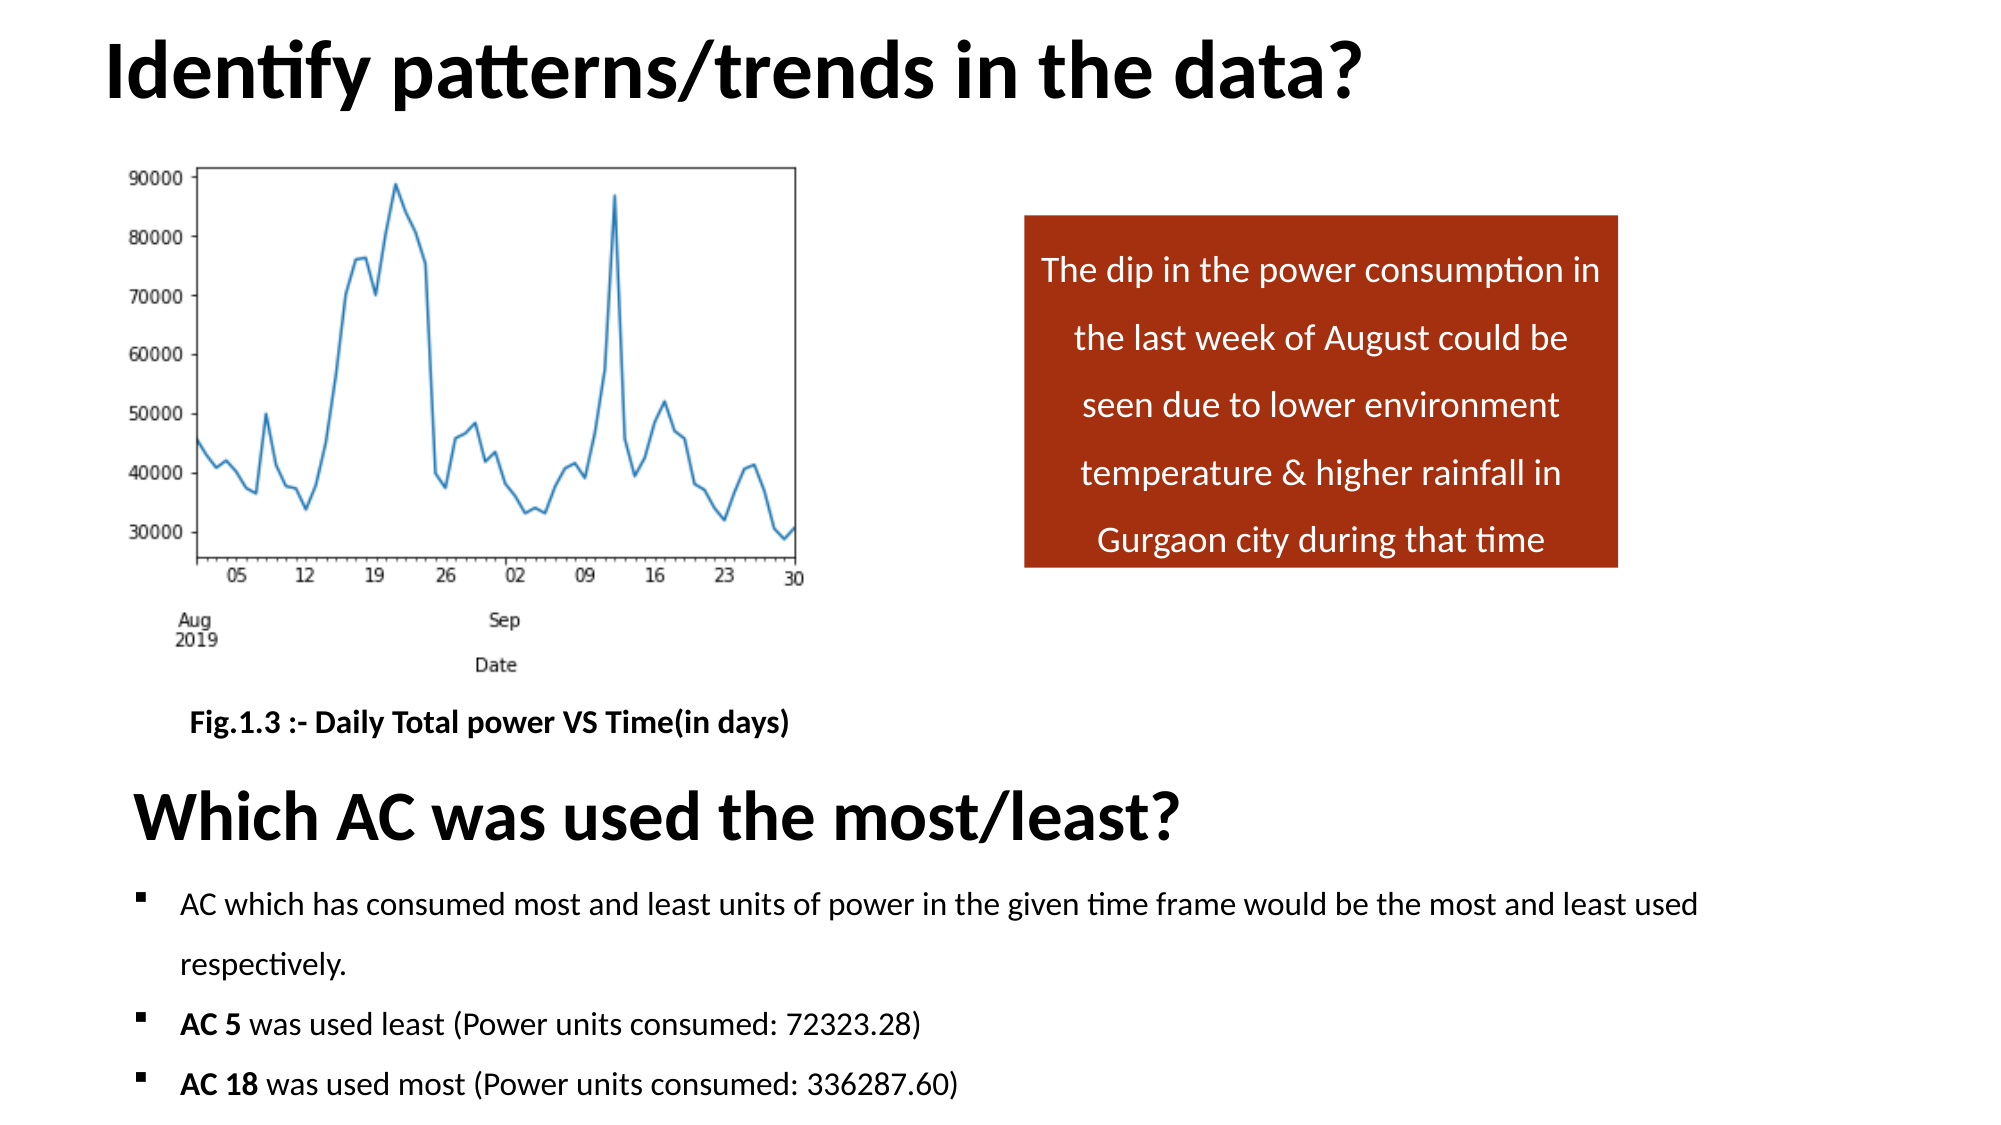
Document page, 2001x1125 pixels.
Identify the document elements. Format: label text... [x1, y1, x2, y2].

list Fig.1.3 :- Daily Total power VS Time(in days) [175, 697, 812, 762]
text_box AC which has consumed most and least units of power in the given time frame would be the most and least used respectively. AC 5 was used least (Power units consumed: 72323.28) AC 18 was used most (Power units consumed: 336287.60) [118, 884, 1791, 1110]
title Identify patterns/trends in the data? [89, 10, 1902, 133]
text_box The dip in the power consumption in the last week of August could be seen due to lower environment temperature & higher rainfall in Gurgaon city during that time [1024, 215, 1619, 568]
text_box Which AC was used the most/least? [118, 762, 1931, 884]
picture [118, 163, 868, 692]
